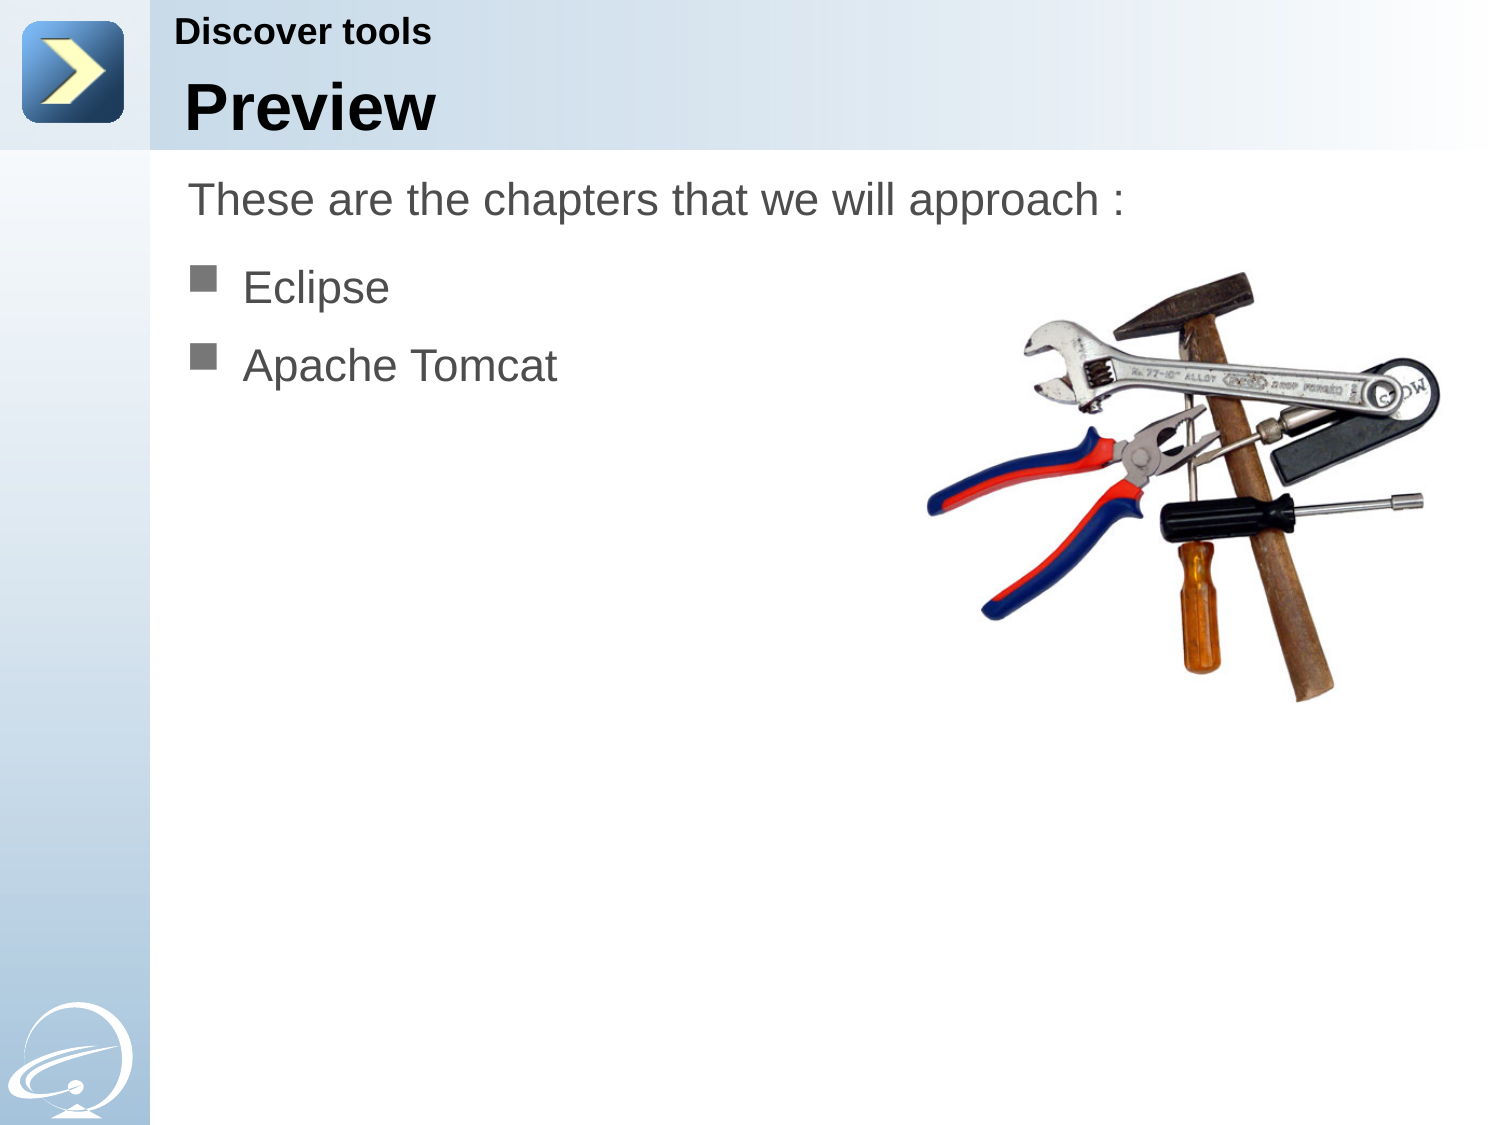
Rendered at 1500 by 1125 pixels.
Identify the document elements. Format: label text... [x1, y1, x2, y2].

text_box These are the chapters that we will approach : [172, 162, 1423, 233]
text_box Discover tools [159, 0, 1500, 60]
title Preview [169, 66, 1438, 141]
picture [21, 19, 129, 127]
picture [925, 269, 1443, 704]
list Eclipse Apache Tomcat [171, 249, 1001, 1013]
